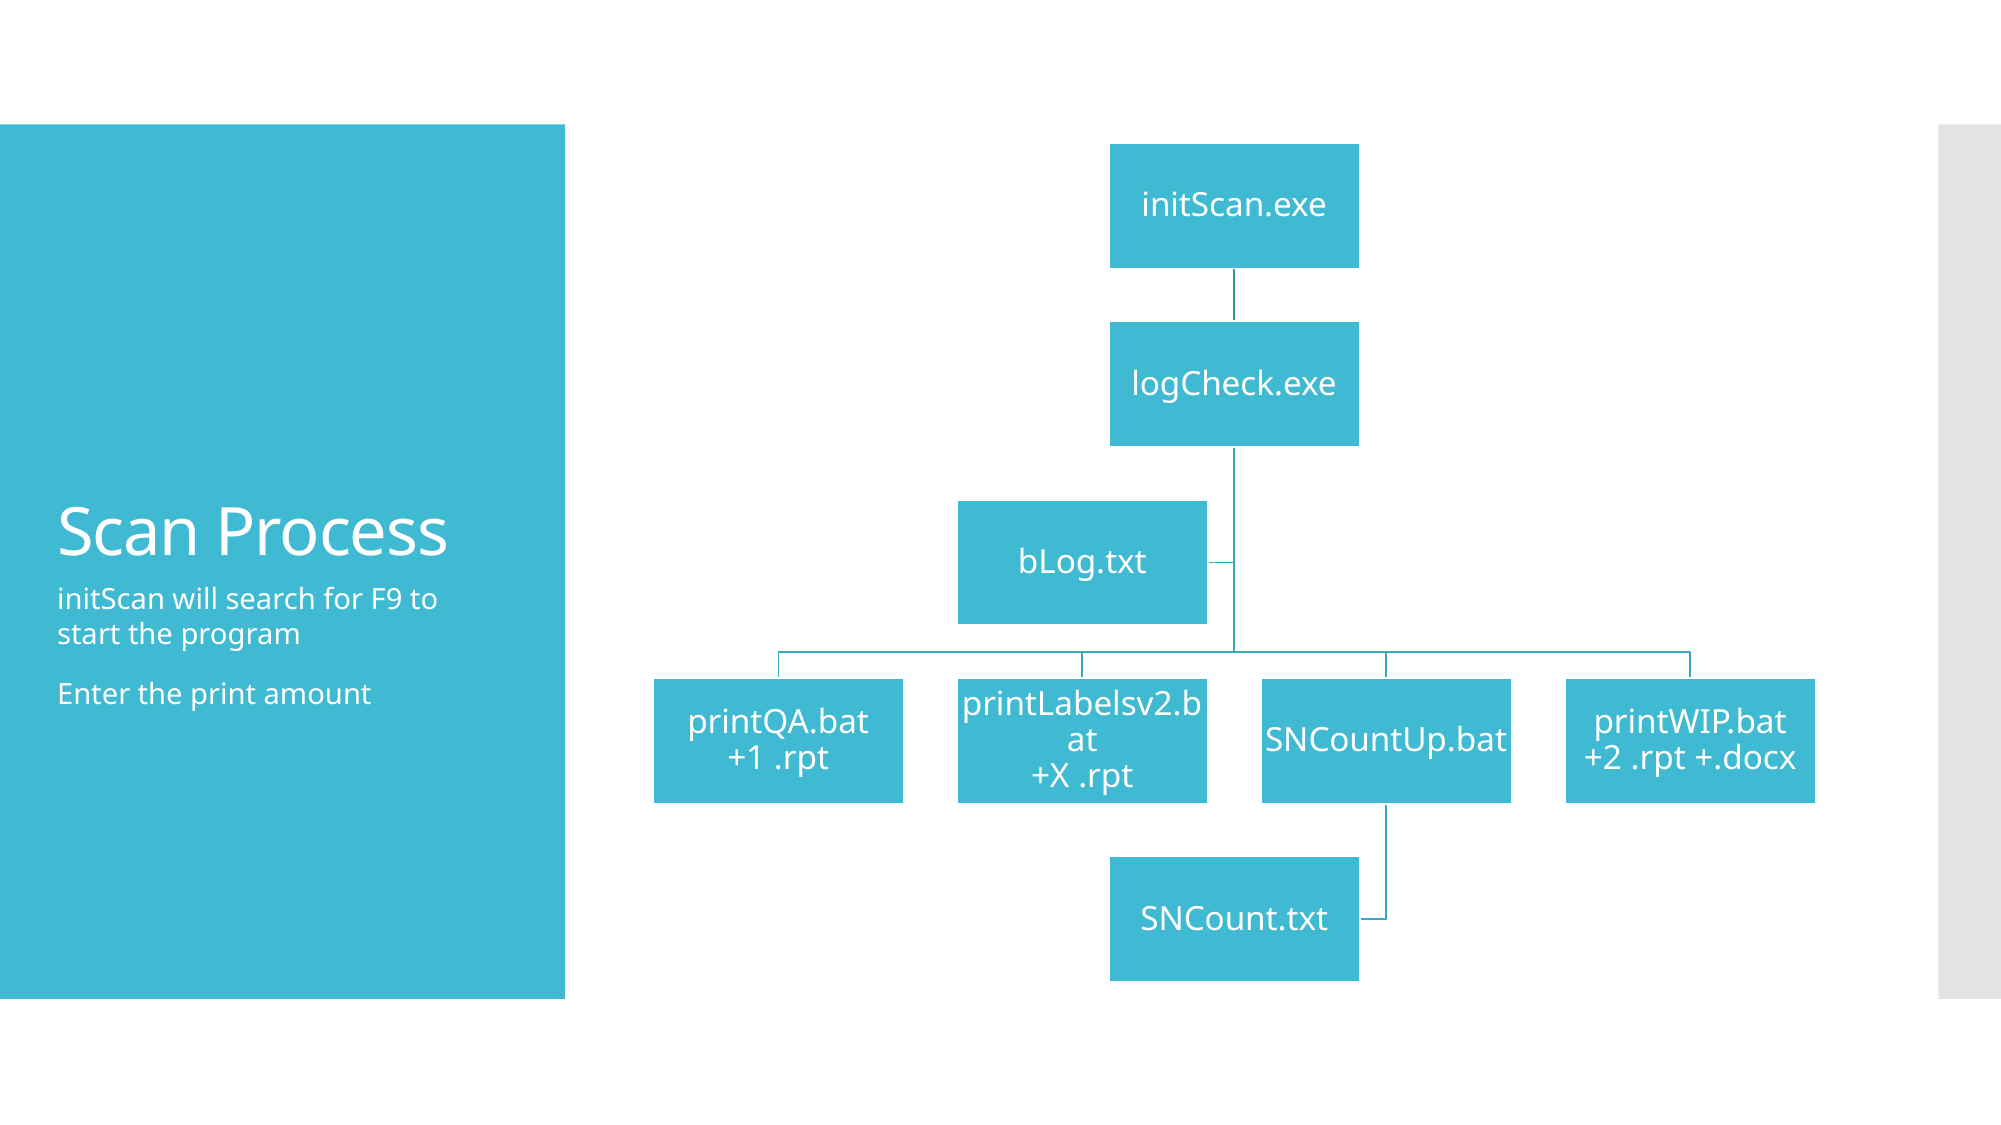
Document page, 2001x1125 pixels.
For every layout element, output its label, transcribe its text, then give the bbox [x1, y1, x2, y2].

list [634, 142, 1835, 983]
list initScan will search for F9 to start the program Enter the print amount [41, 573, 507, 955]
title Scan Process [41, 187, 507, 573]
